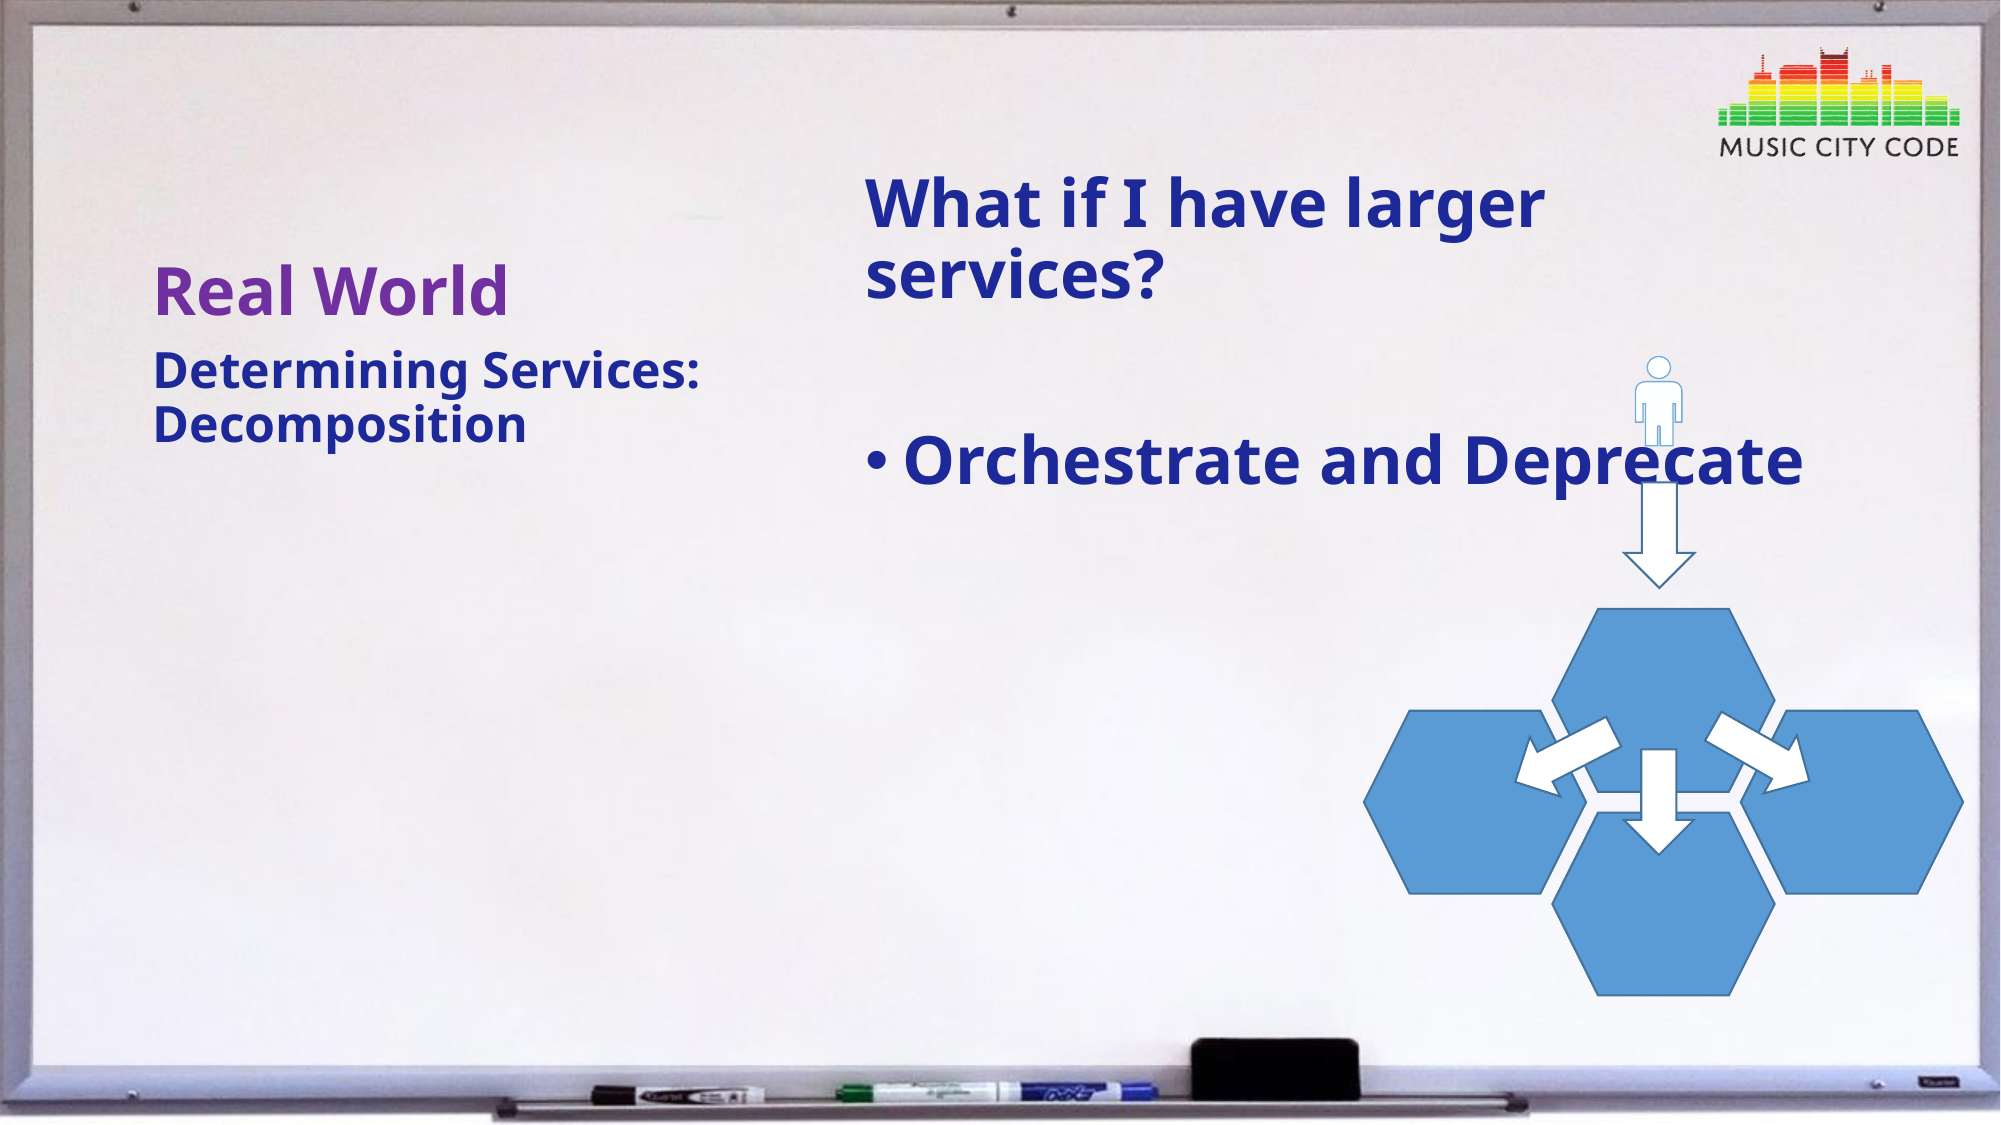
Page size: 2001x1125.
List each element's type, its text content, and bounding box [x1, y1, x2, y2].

title Real World [137, 75, 783, 337]
picture [0, 0, 2001, 1125]
text_box [1703, 710, 1811, 796]
list What if I have larger services? Orchestrate and Deprecate [850, 161, 1863, 962]
list Determining Services: Decomposition [137, 337, 783, 963]
text_box [1551, 607, 1776, 793]
text_box [1621, 481, 1697, 590]
text_box [1513, 715, 1623, 799]
text_box [1362, 709, 1588, 895]
text_box [1621, 748, 1697, 857]
text_box [1551, 811, 1776, 997]
text_box [1739, 709, 1965, 895]
